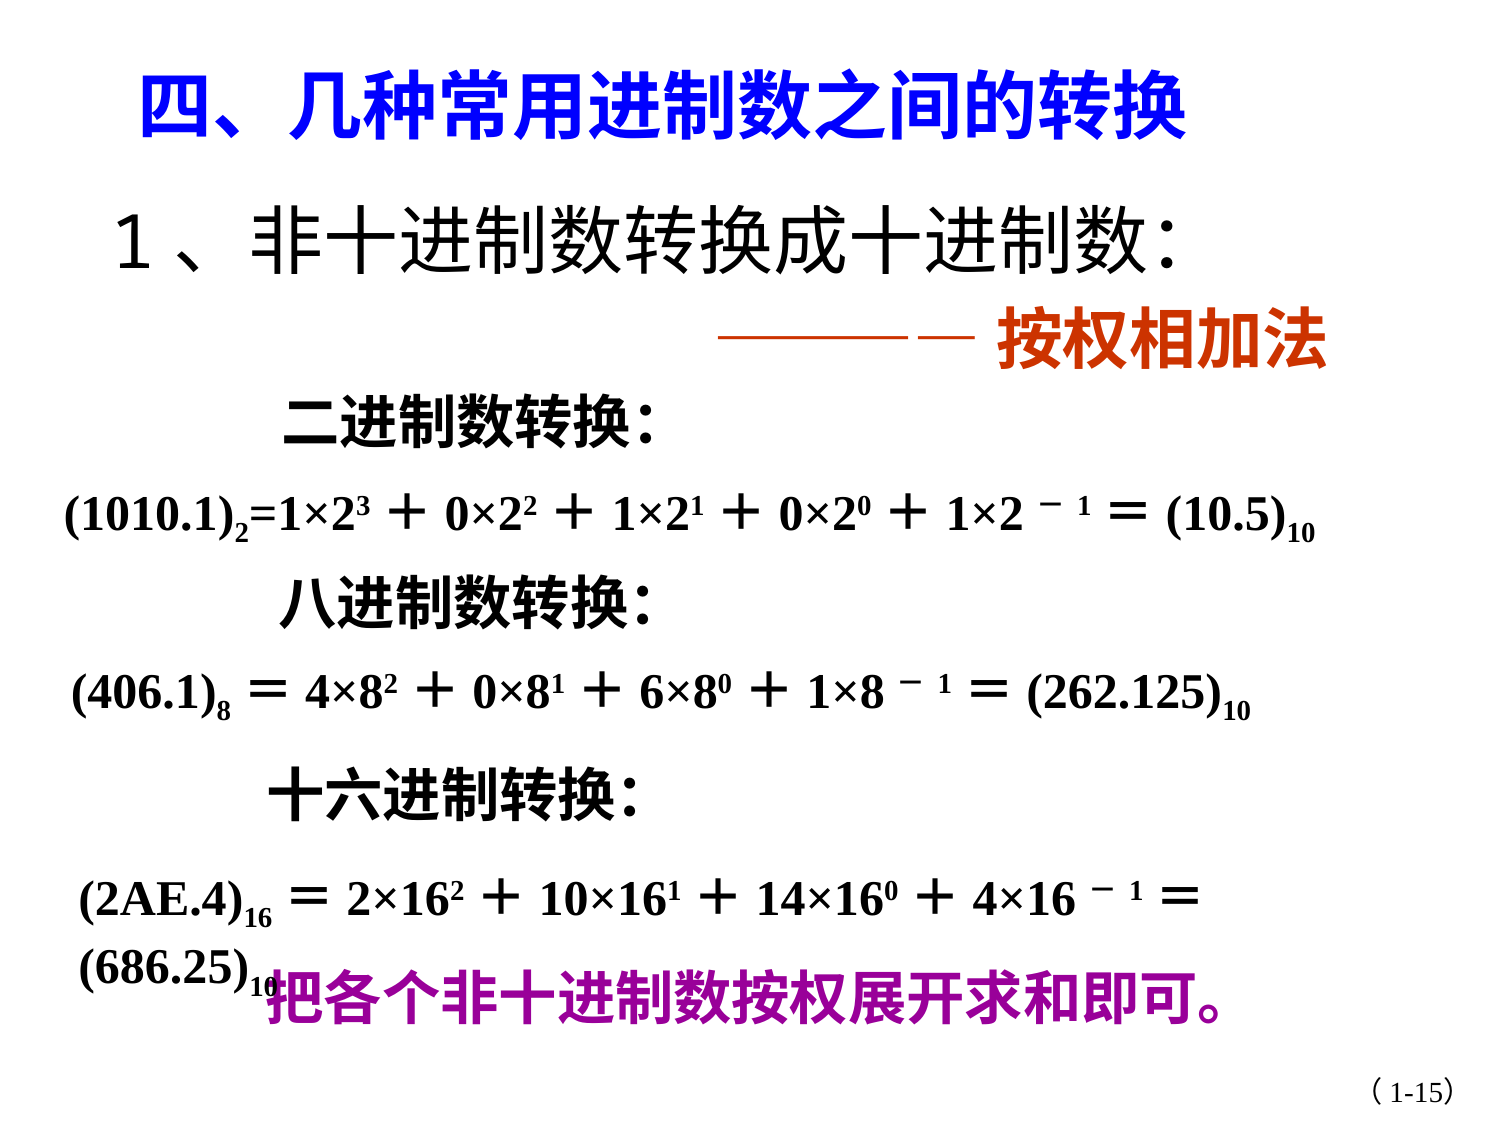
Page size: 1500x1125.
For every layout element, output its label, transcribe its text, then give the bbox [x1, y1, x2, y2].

text_box 1、非十进制数转换成十进制数： [95, 185, 1238, 291]
text_box 十六进制转换： [251, 750, 689, 836]
text_box 二进制数转换： [266, 377, 705, 463]
slide_number （1-15） [1175, 1065, 1488, 1125]
text_box 把各个非十进制数按权展开求和即可。 [250, 1010, 1271, 1039]
text_box (406.1)8＝4×82＋0×81＋6×80＋1×8－1＝(262.125)10 [55, 650, 1304, 734]
text_box (1010.1)2=1×23＋0×22＋1×21＋0×20＋1×2－1＝(10.5)10 [48, 472, 1371, 556]
text_box 八进制数转换： [263, 558, 702, 644]
text_box ————按权相加法 [698, 289, 1360, 384]
text_box 四、几种常用进制数之间的转换 [123, 50, 1396, 156]
text_box (2AE.4)16＝2×162＋10×161＋14×160＋4×16－1＝(686.25)10 [63, 857, 1422, 1010]
